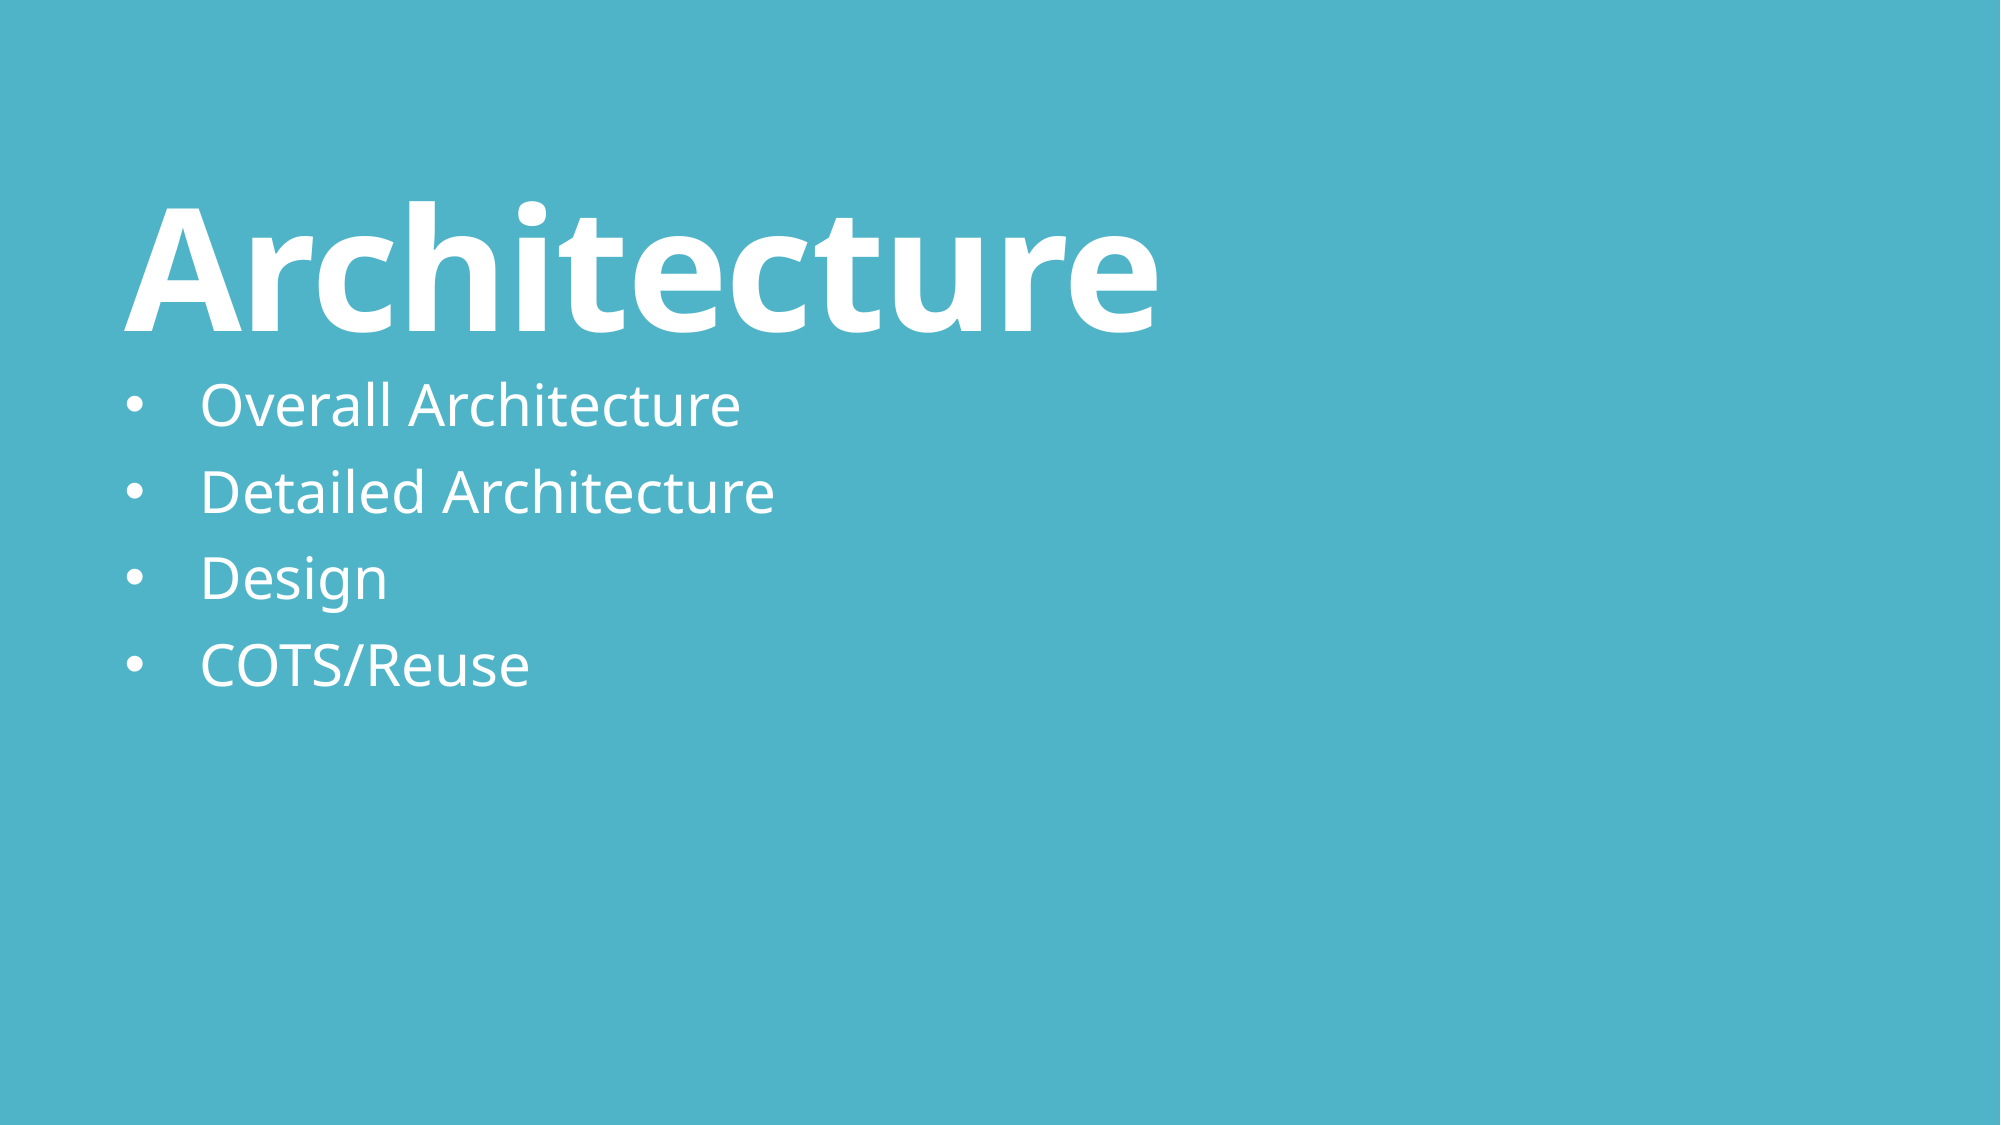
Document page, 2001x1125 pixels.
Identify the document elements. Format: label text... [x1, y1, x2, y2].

subtitle Overall Architecture Detailed Architecture Design COTS/Reuse [109, 371, 1624, 988]
title Architecture [109, 0, 1879, 372]
